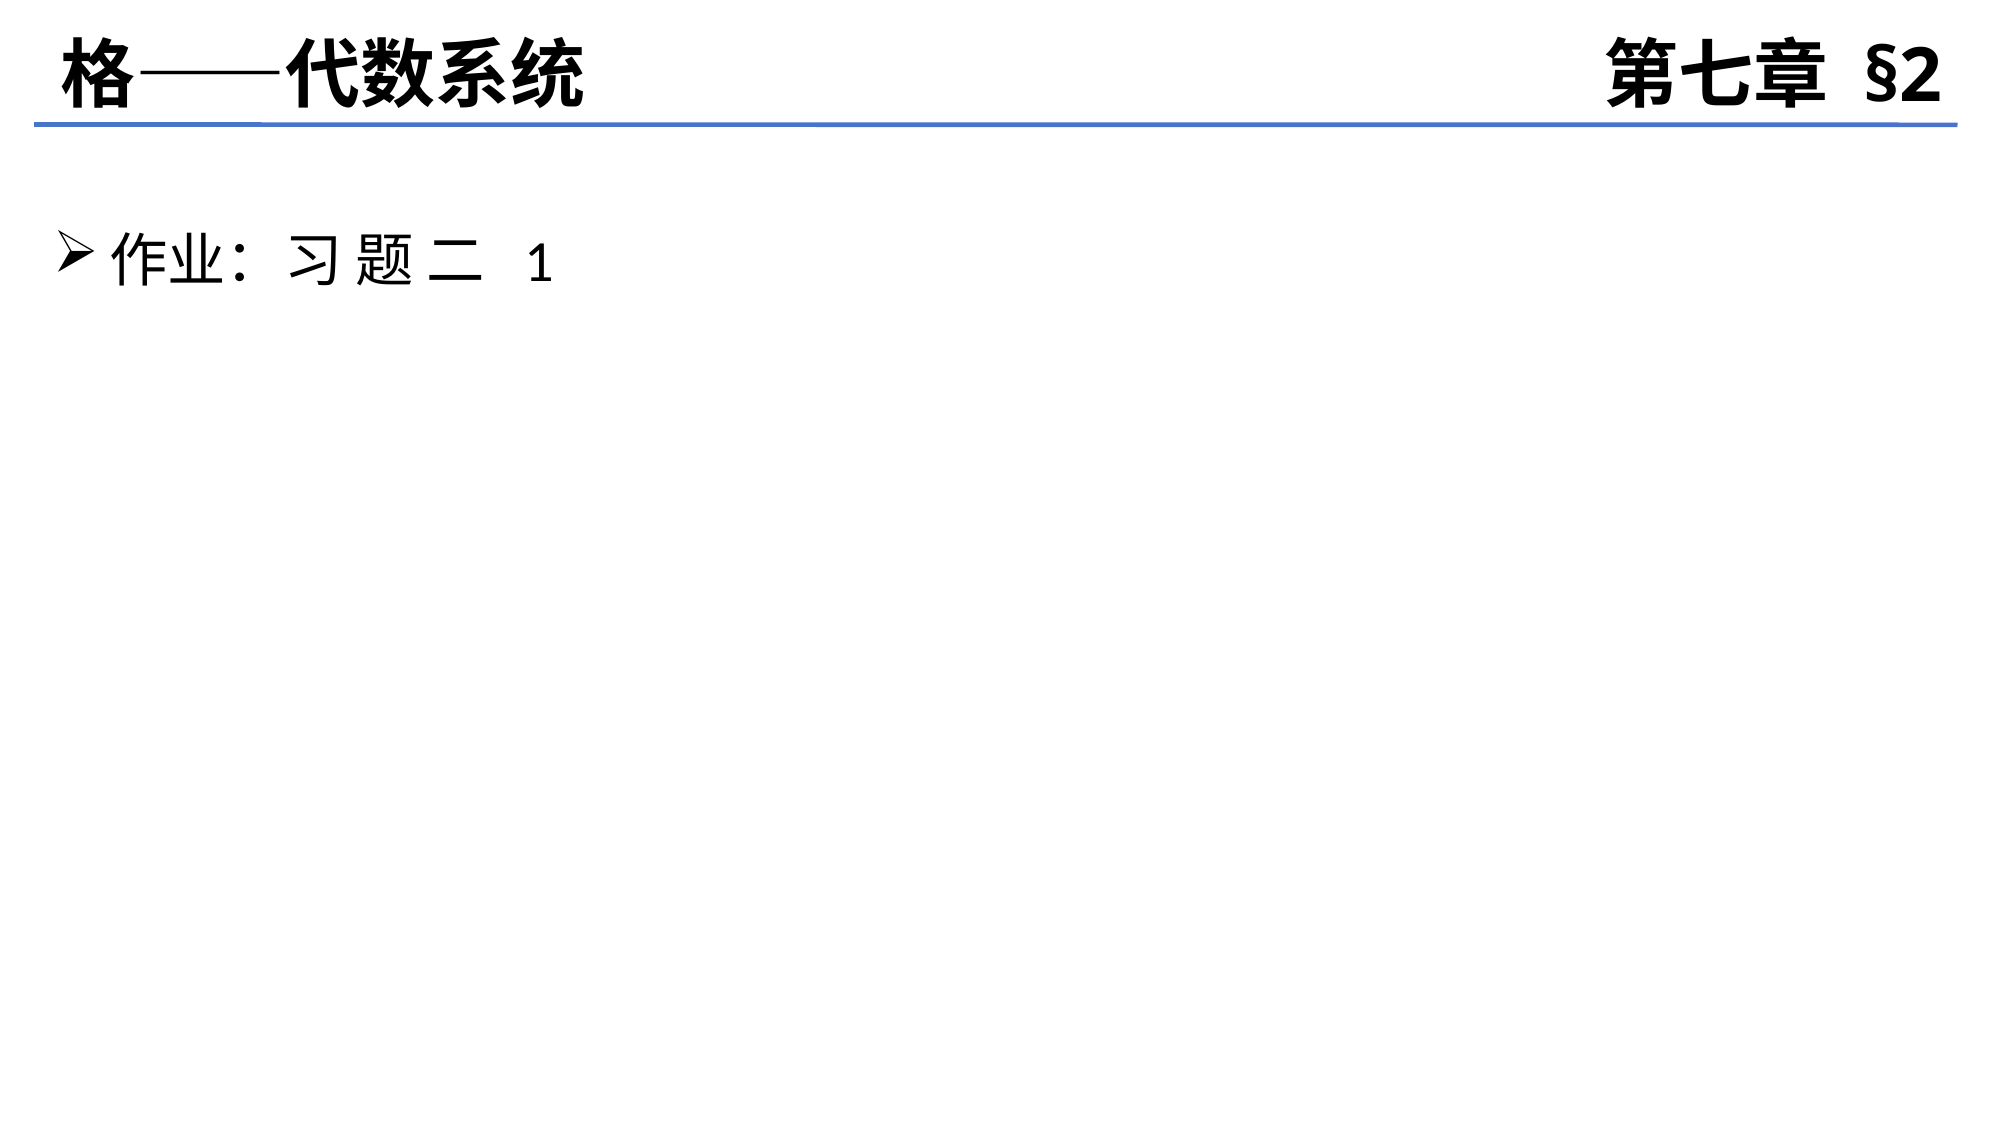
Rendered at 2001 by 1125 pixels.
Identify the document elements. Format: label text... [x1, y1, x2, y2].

text_box 格——代数系统 [46, 18, 932, 124]
text_box 第七章 §2 [1576, 19, 1958, 124]
text_box 作业：习 题 二 1 [38, 181, 1951, 1065]
